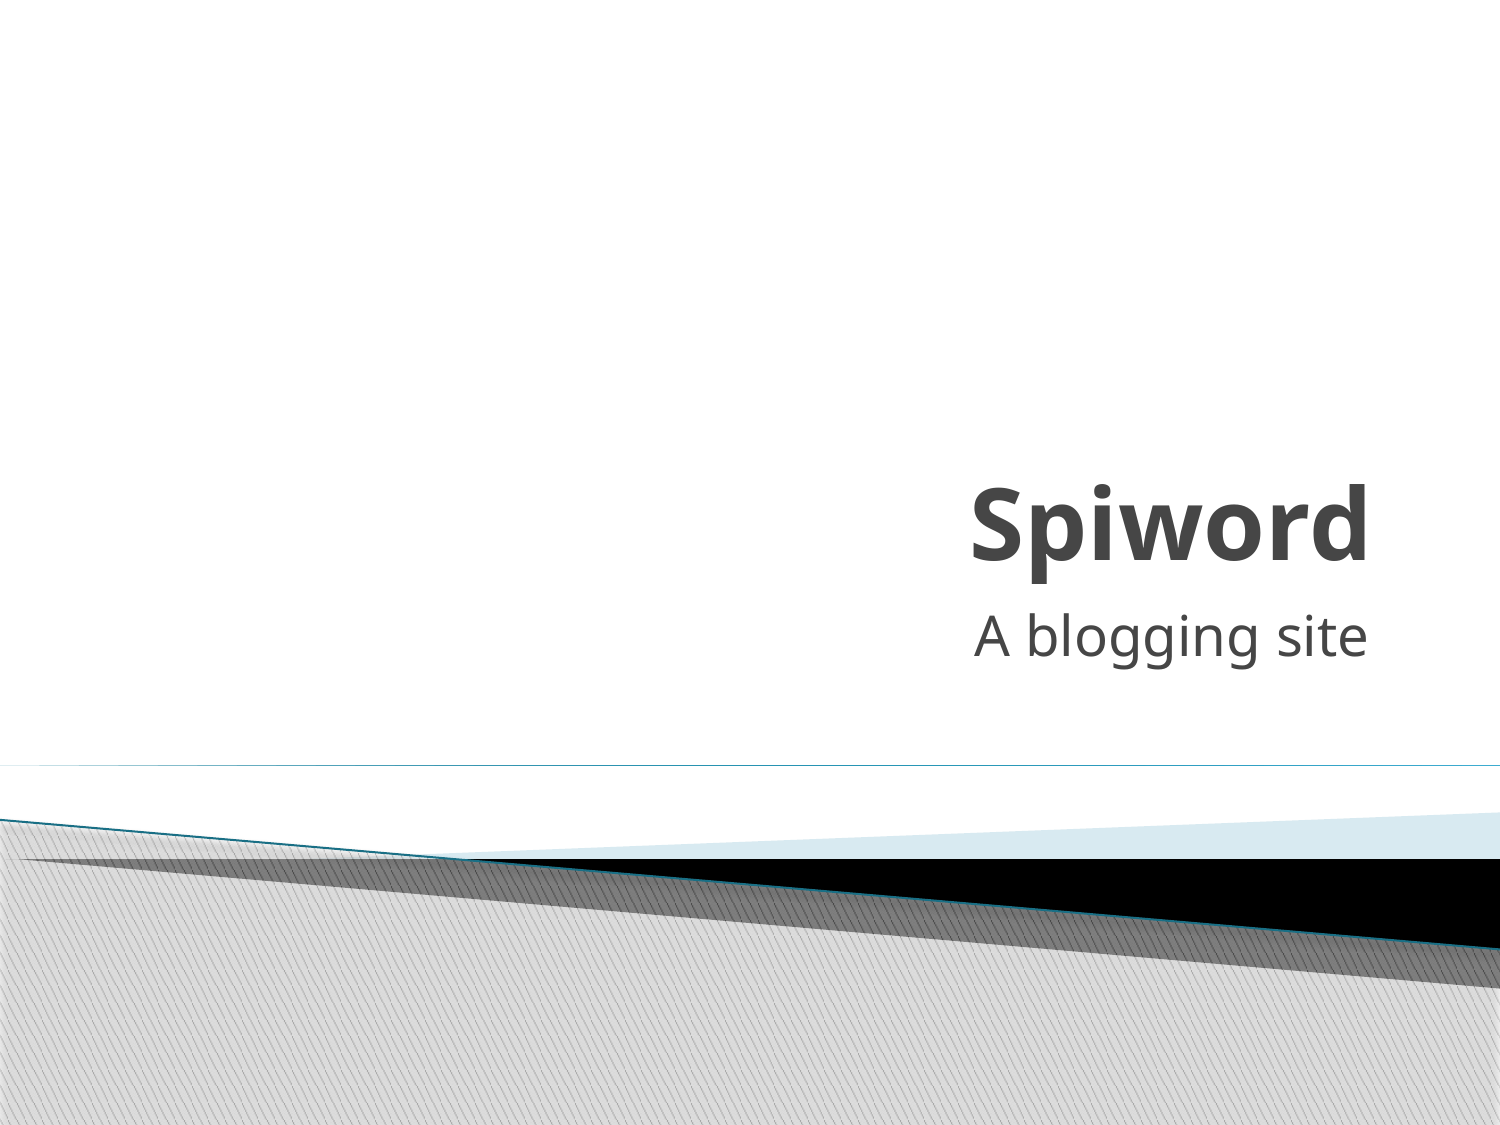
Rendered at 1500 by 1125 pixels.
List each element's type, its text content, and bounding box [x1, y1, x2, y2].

picture [5, 859, 1500, 989]
title Spiword [112, 287, 1388, 588]
subtitle A blogging site [112, 592, 1388, 790]
